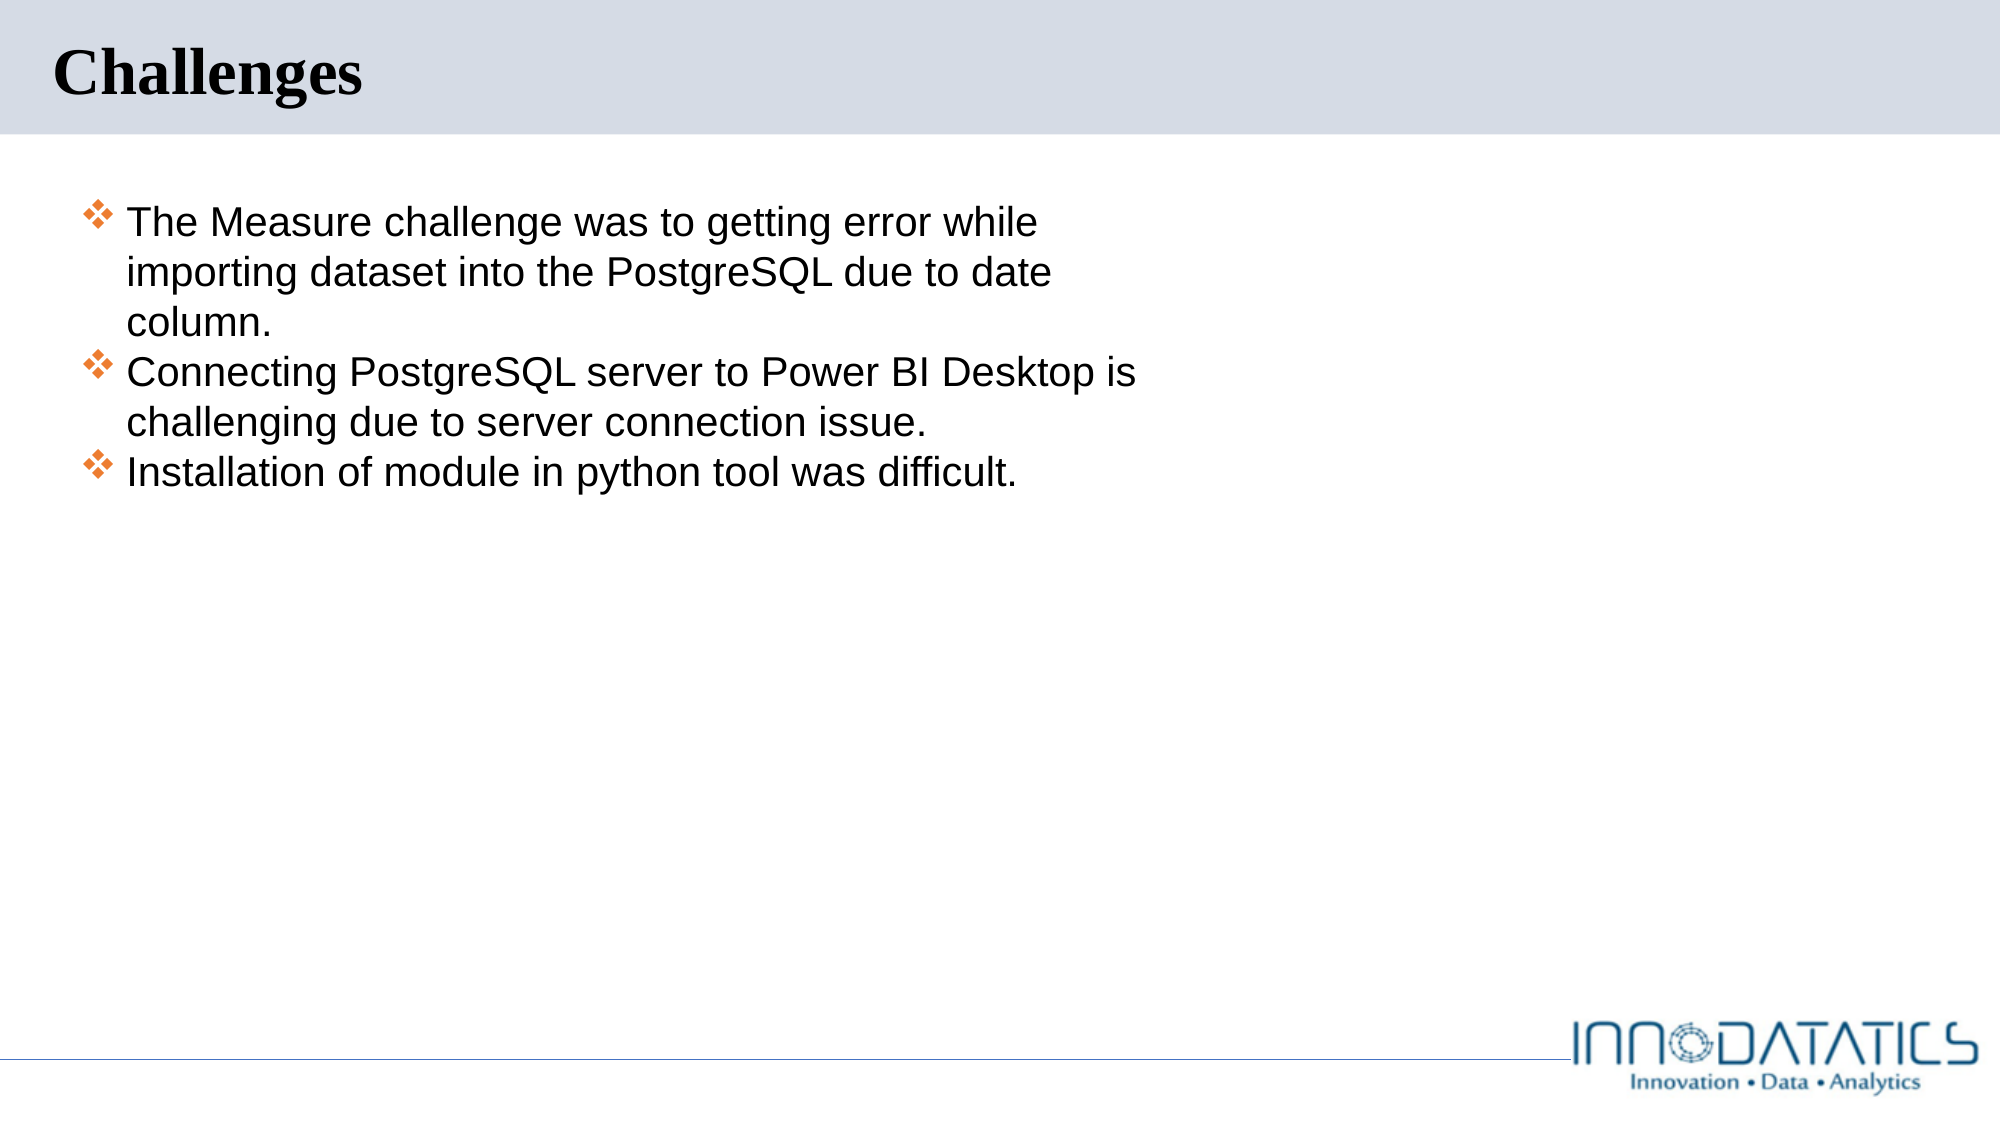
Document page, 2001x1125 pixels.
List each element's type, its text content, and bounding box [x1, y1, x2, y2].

title Challenges [37, 0, 1763, 175]
picture [1571, 990, 1998, 1124]
text_box The Measure challenge was to getting error while importing dataset into the PostgreSQL due to date column. Connecting PostgreSQL server to Power BI Desktop is challenging due to server connection issue. Installation of module in python tool was difficult. [64, 187, 1212, 538]
